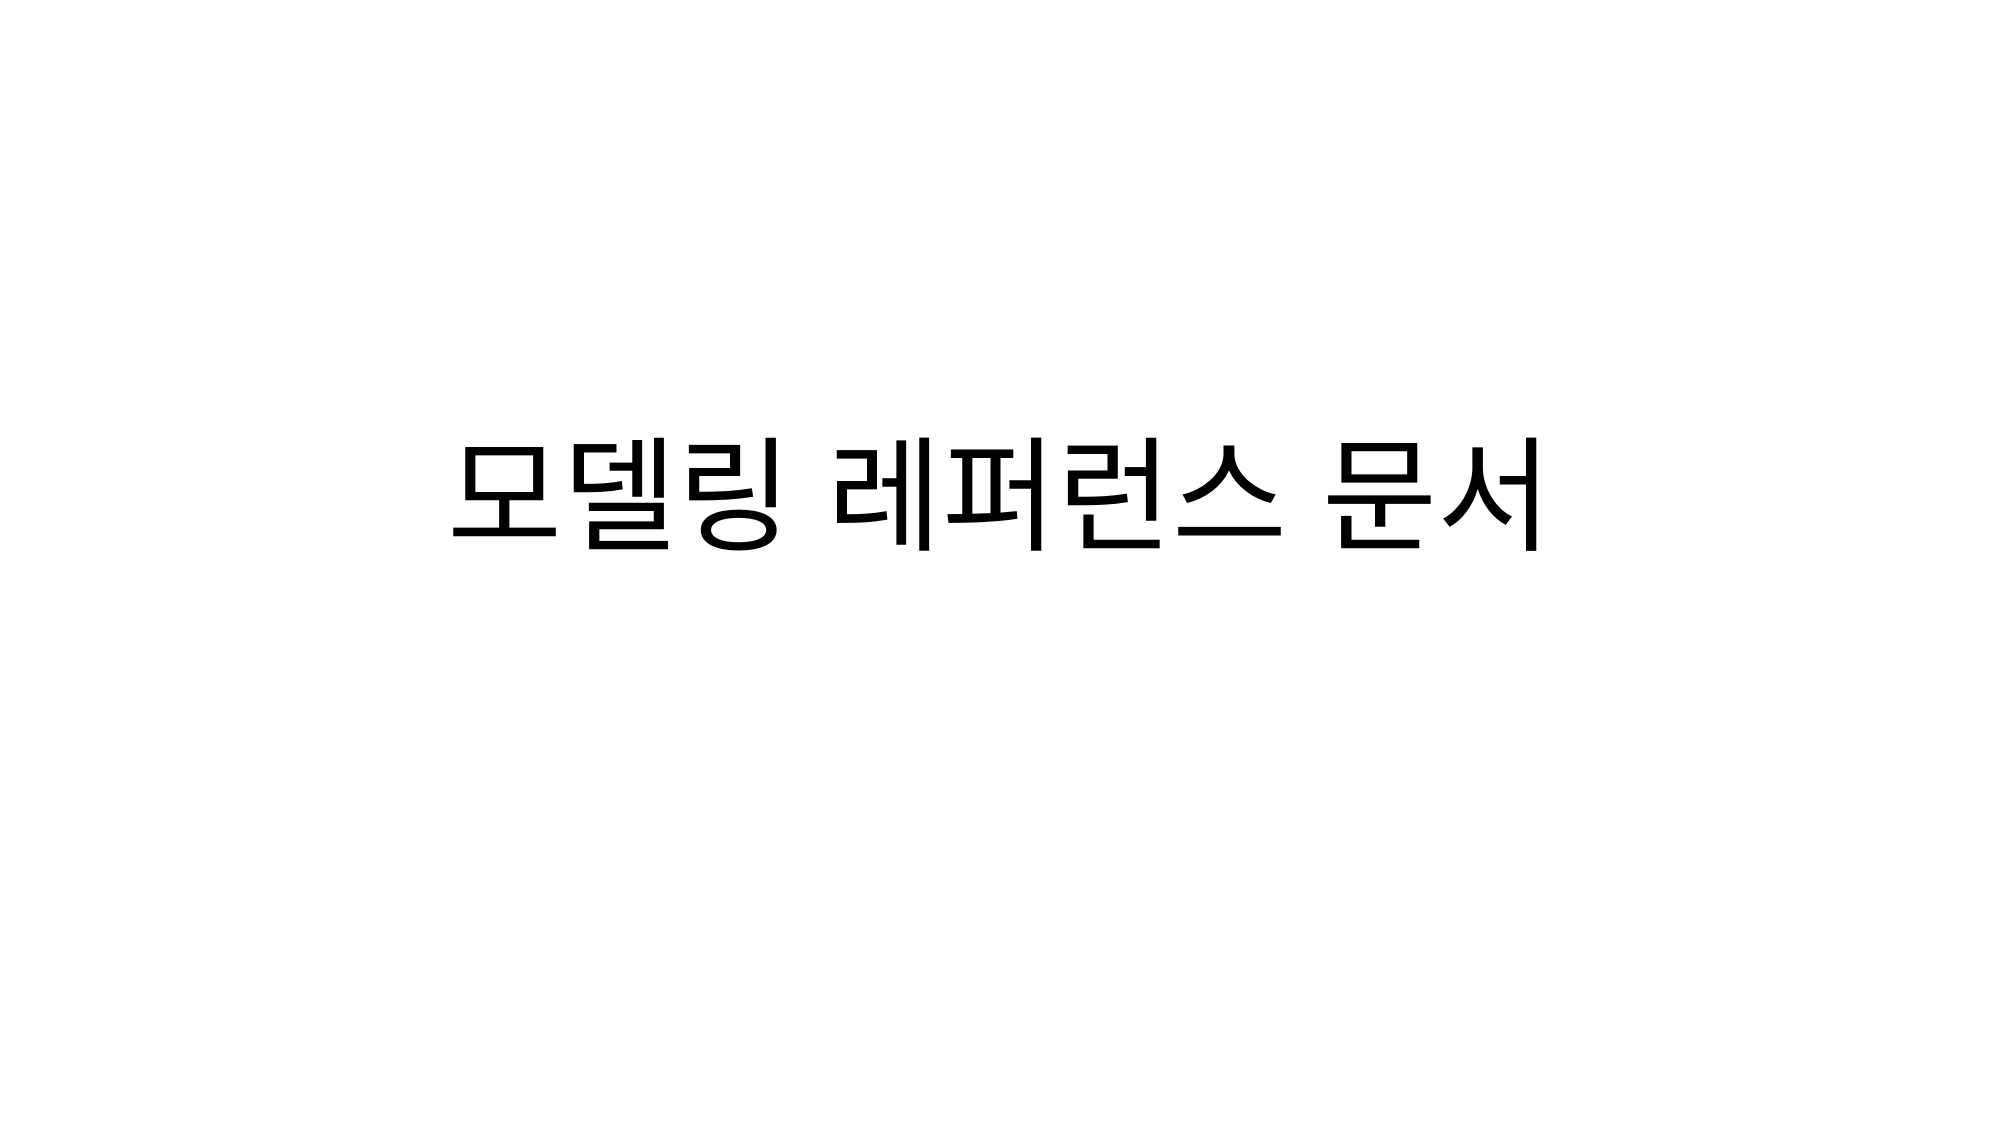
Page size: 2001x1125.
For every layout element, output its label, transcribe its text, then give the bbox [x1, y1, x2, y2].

title 모델링 레퍼런스 문서 [249, 184, 1750, 576]
